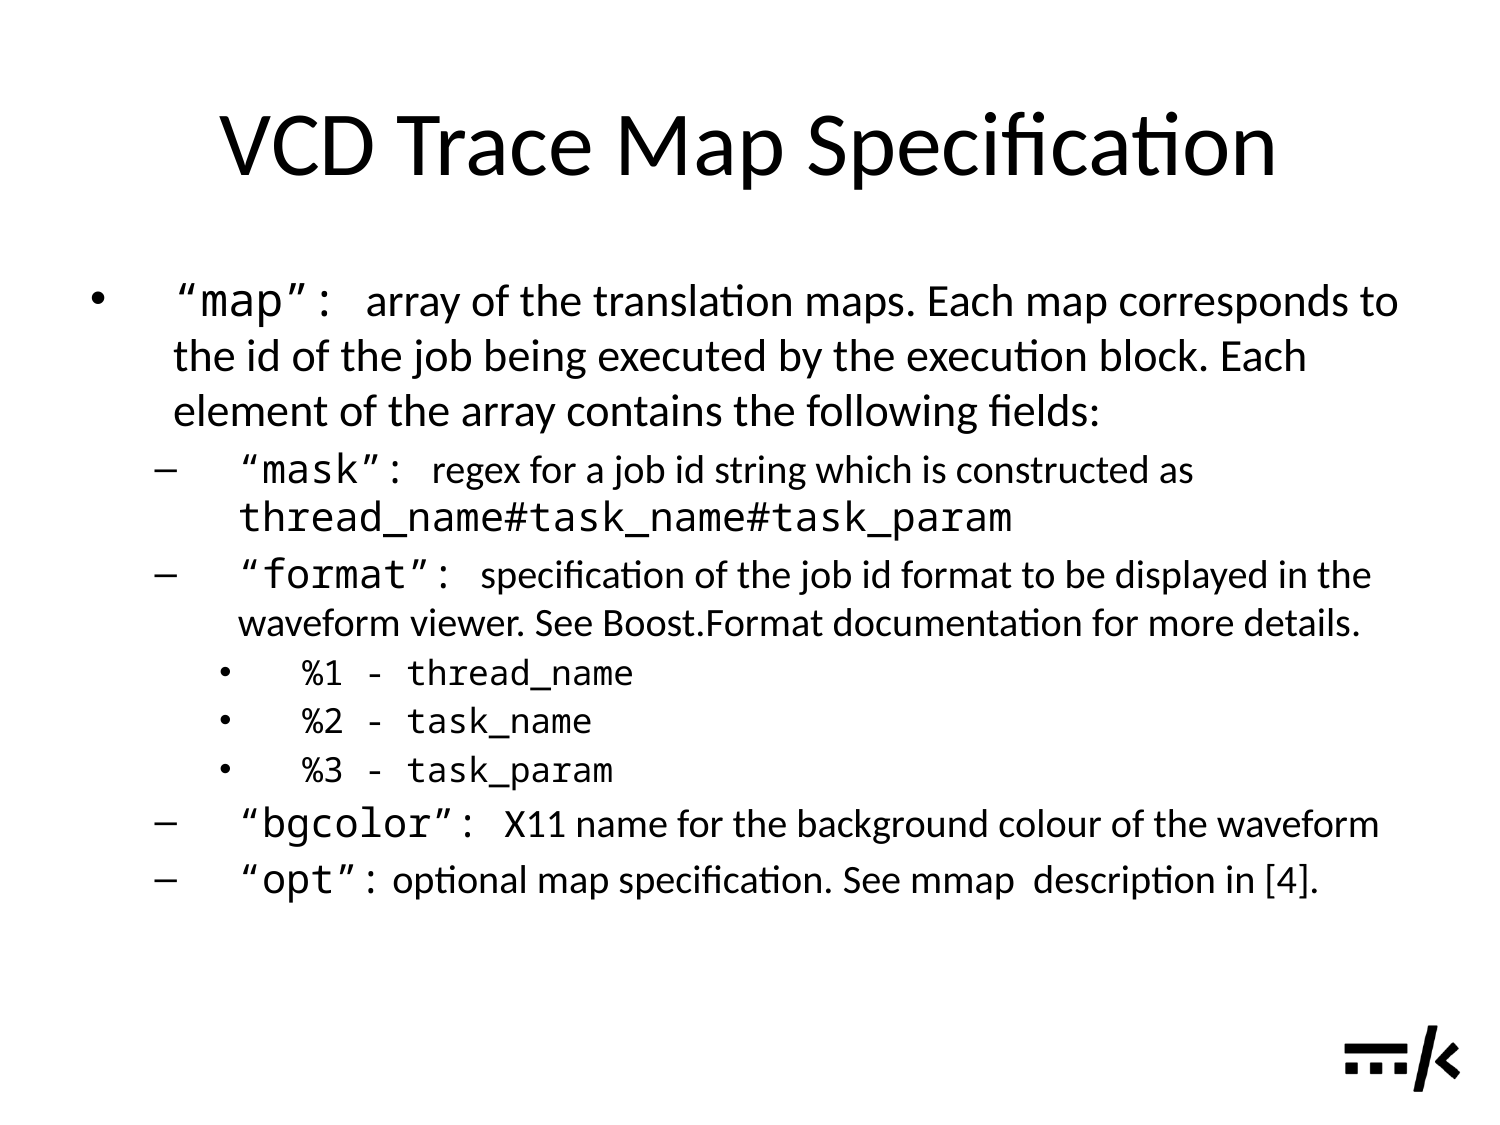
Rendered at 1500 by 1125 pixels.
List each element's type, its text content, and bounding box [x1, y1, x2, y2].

picture [1312, 987, 1490, 1125]
title VCD Trace Map Specification [75, 45, 1425, 233]
list “map”: array of the translation maps. Each map corresponds to the id of the job being executed by the execution block. Each element of the array contains the following fields: “mask”: regex for a job id string which is constructed as thread_name#task_name#task_param “format”: specification of the job id format to be displayed in the waveform viewer. See Boost.Format documentation for more details. %1 - thread_name %2 - task_name %3 - task_param “bgcolor”: X11 name for the background colour of the waveform “opt”: optional map specification. See mmap description in [4]. [75, 262, 1425, 1005]
